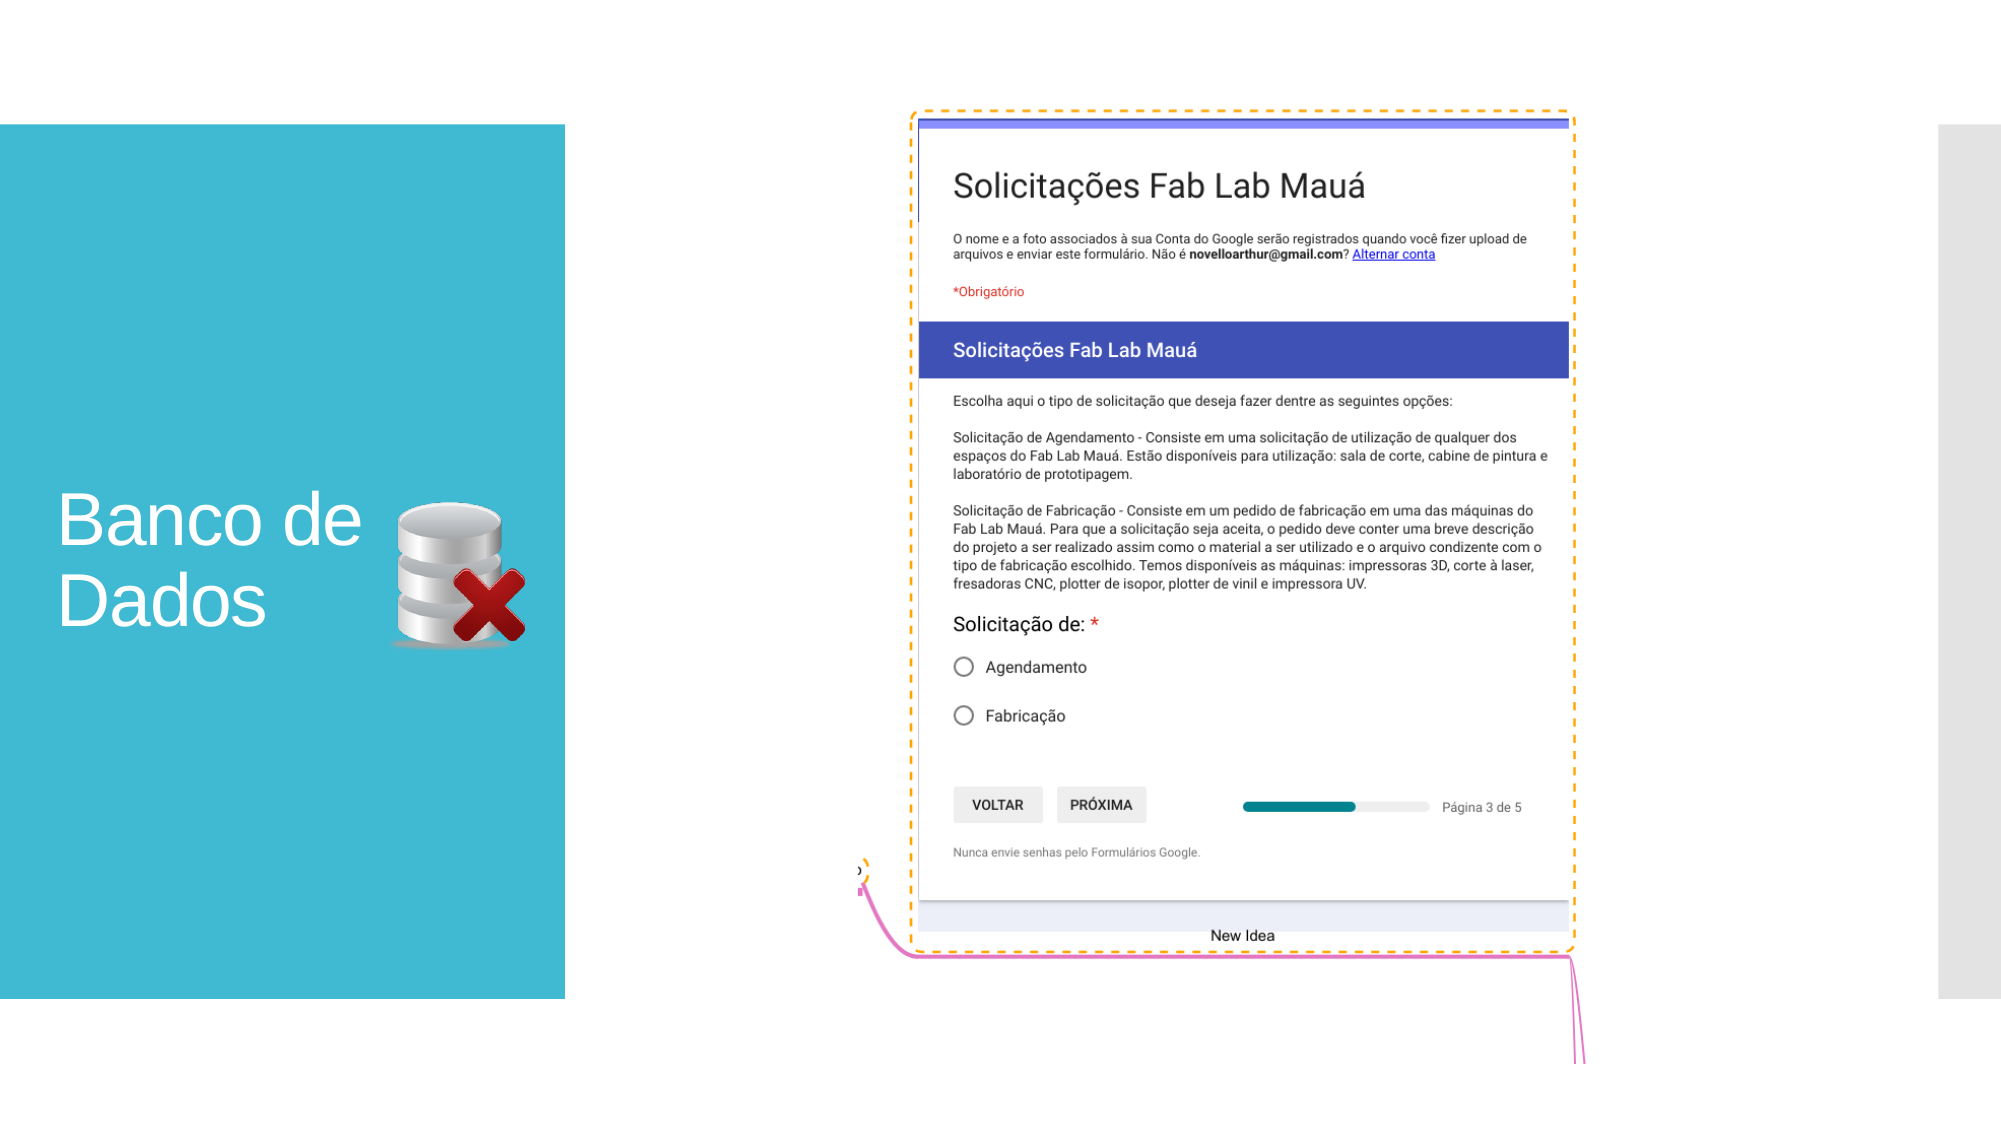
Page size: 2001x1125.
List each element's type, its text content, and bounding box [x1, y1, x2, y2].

picture [857, 62, 1654, 1064]
text_box package.json [1258, 686, 1743, 1091]
picture [374, 500, 526, 652]
title Banco de Dados [41, 184, 525, 940]
